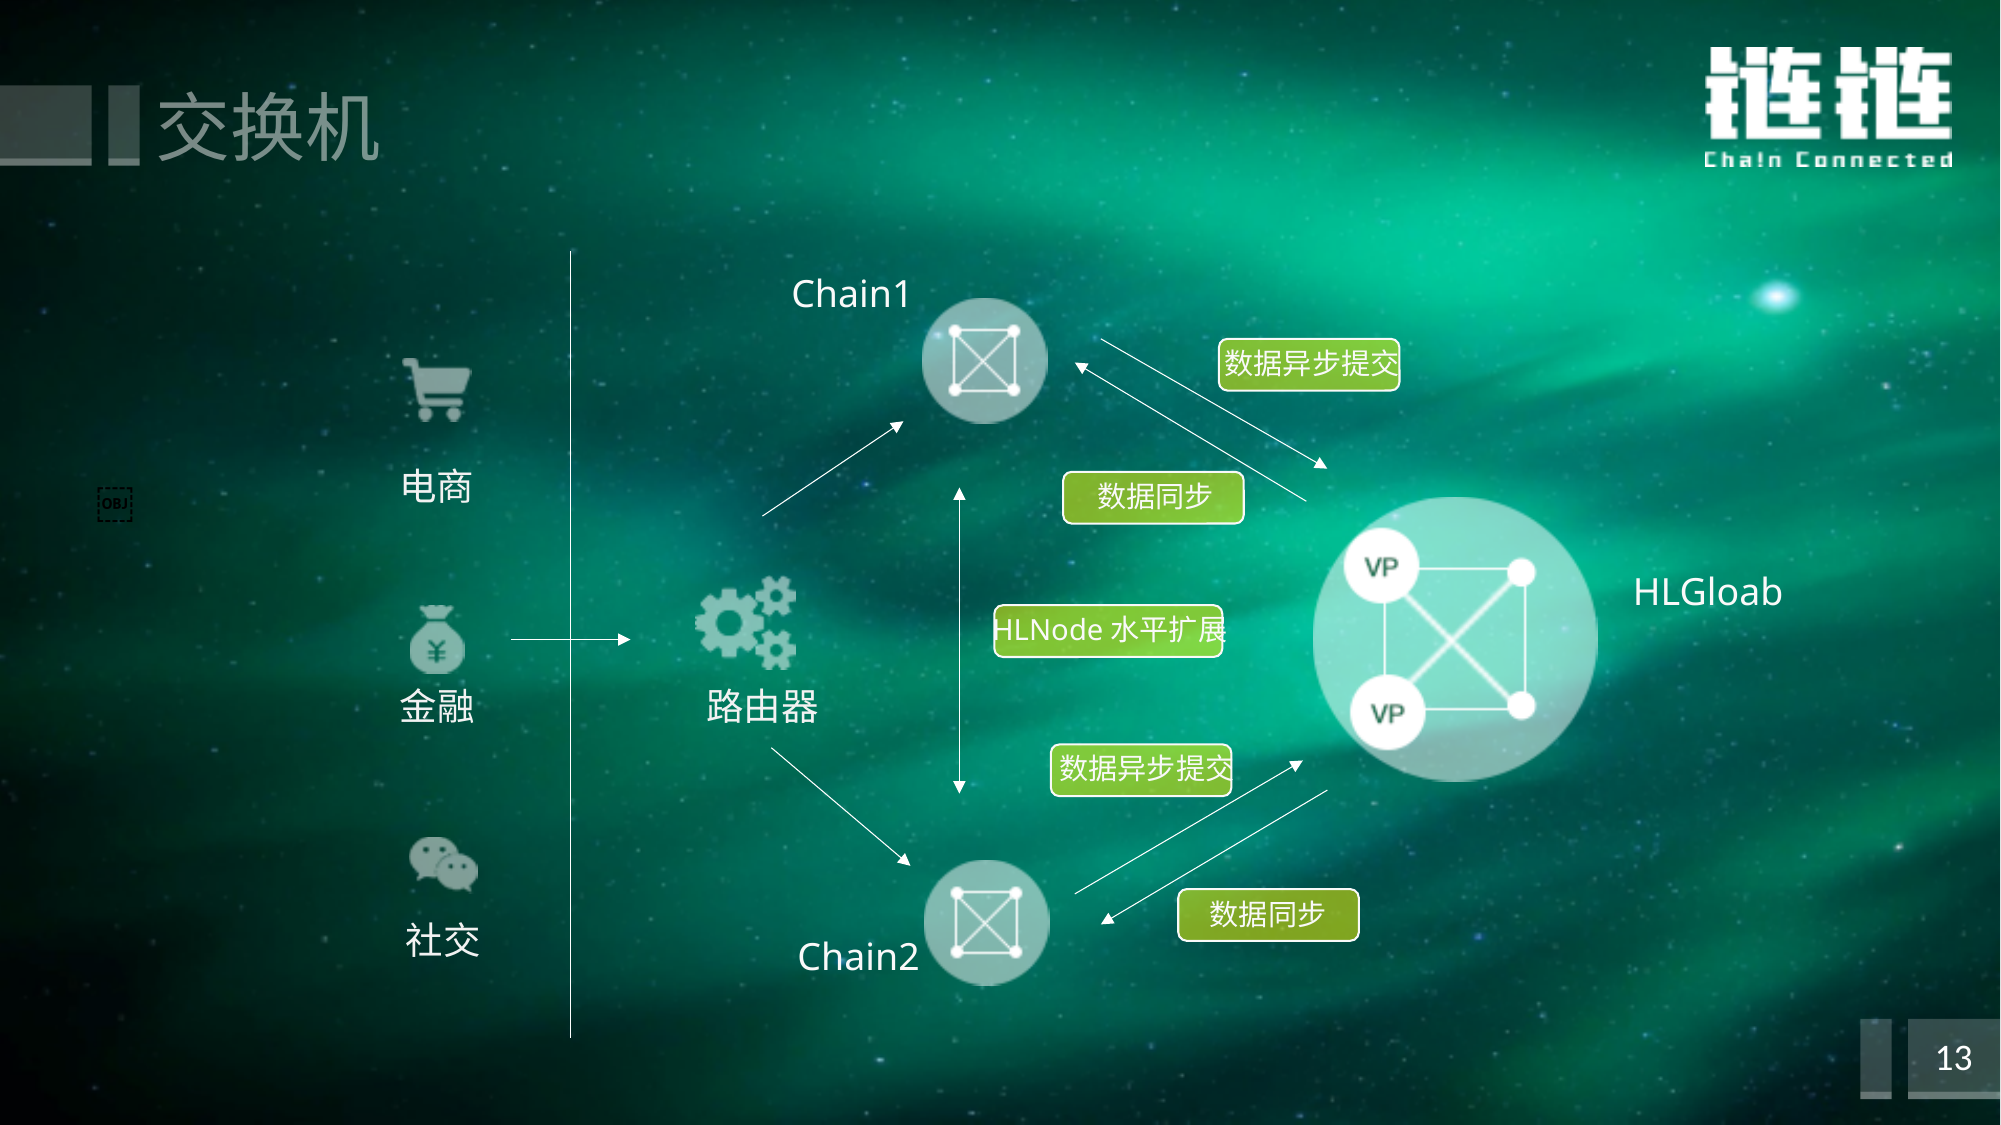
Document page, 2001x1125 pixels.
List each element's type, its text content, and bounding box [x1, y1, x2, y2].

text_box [384, 250, 1801, 1038]
picture [0, 0, 2001, 1125]
title 交换机 [139, 81, 1875, 180]
text_box ￼ [81, 470, 149, 531]
